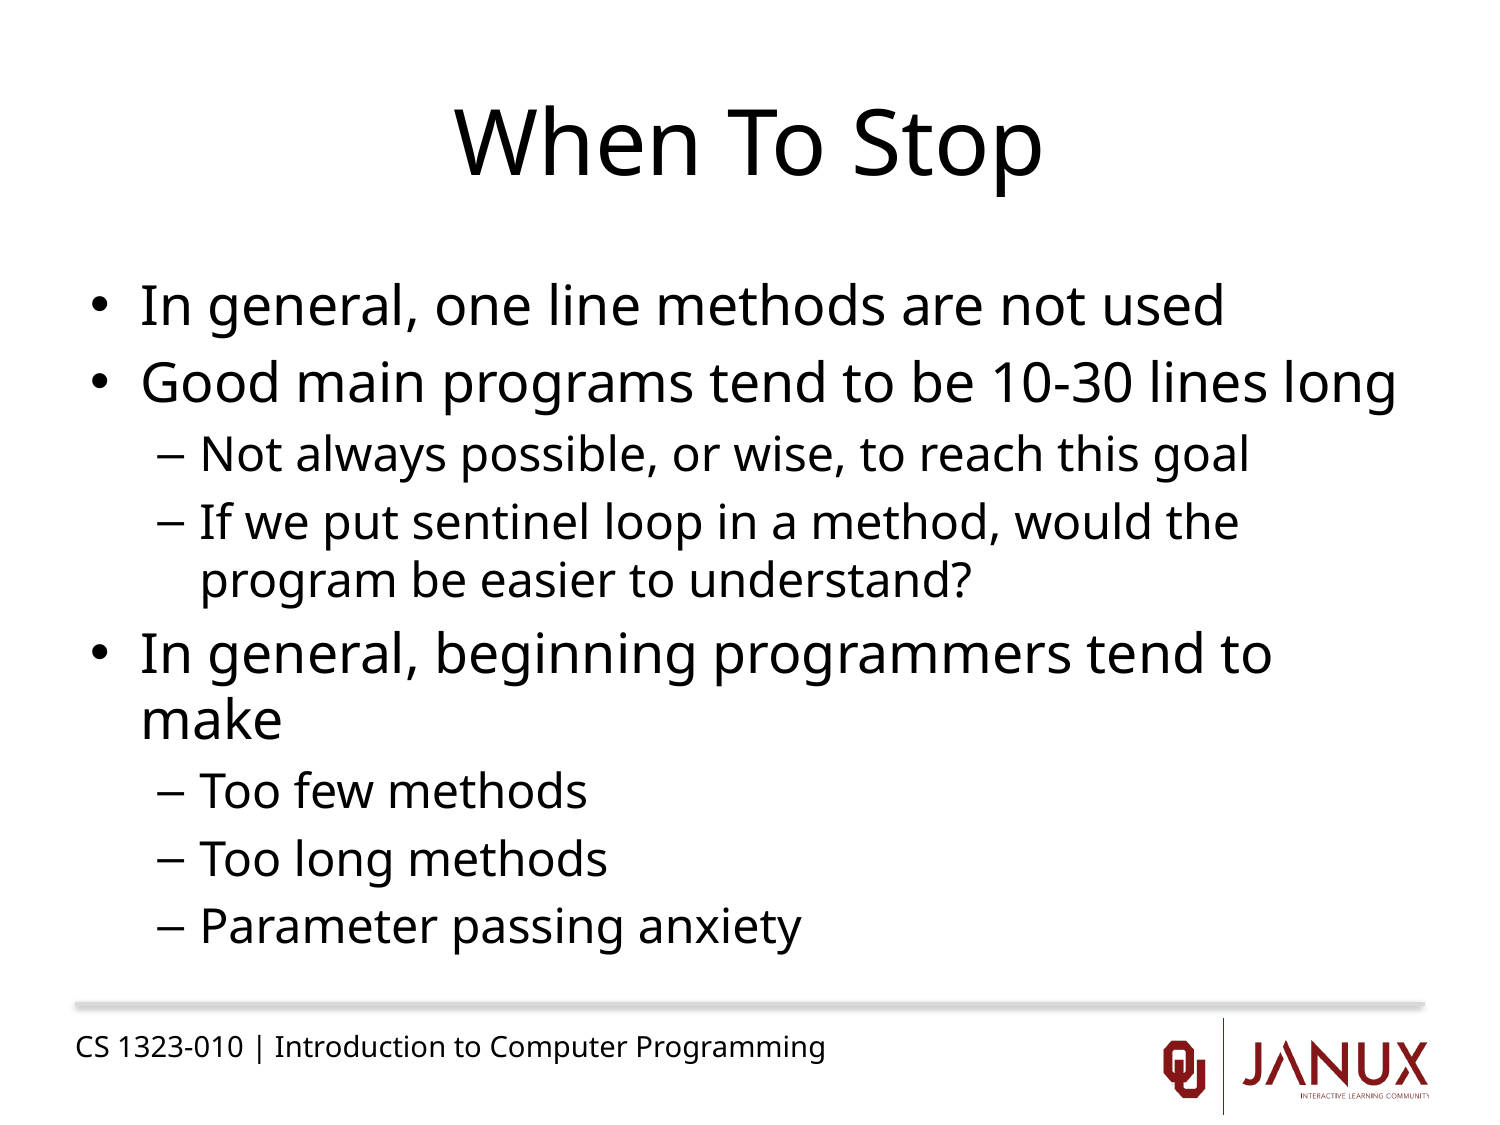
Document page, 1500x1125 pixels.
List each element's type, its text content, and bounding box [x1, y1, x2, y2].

list In general, one line methods are not used Good main programs tend to be 10-30 lines long Not always possible, or wise, to reach this goal If we put sentinel loop in a method, would the program be easier to understand? In general, beginning programmers tend to make Too few methods Too long methods Parameter passing anxiety [75, 262, 1425, 1005]
title When To Stop [75, 45, 1425, 233]
